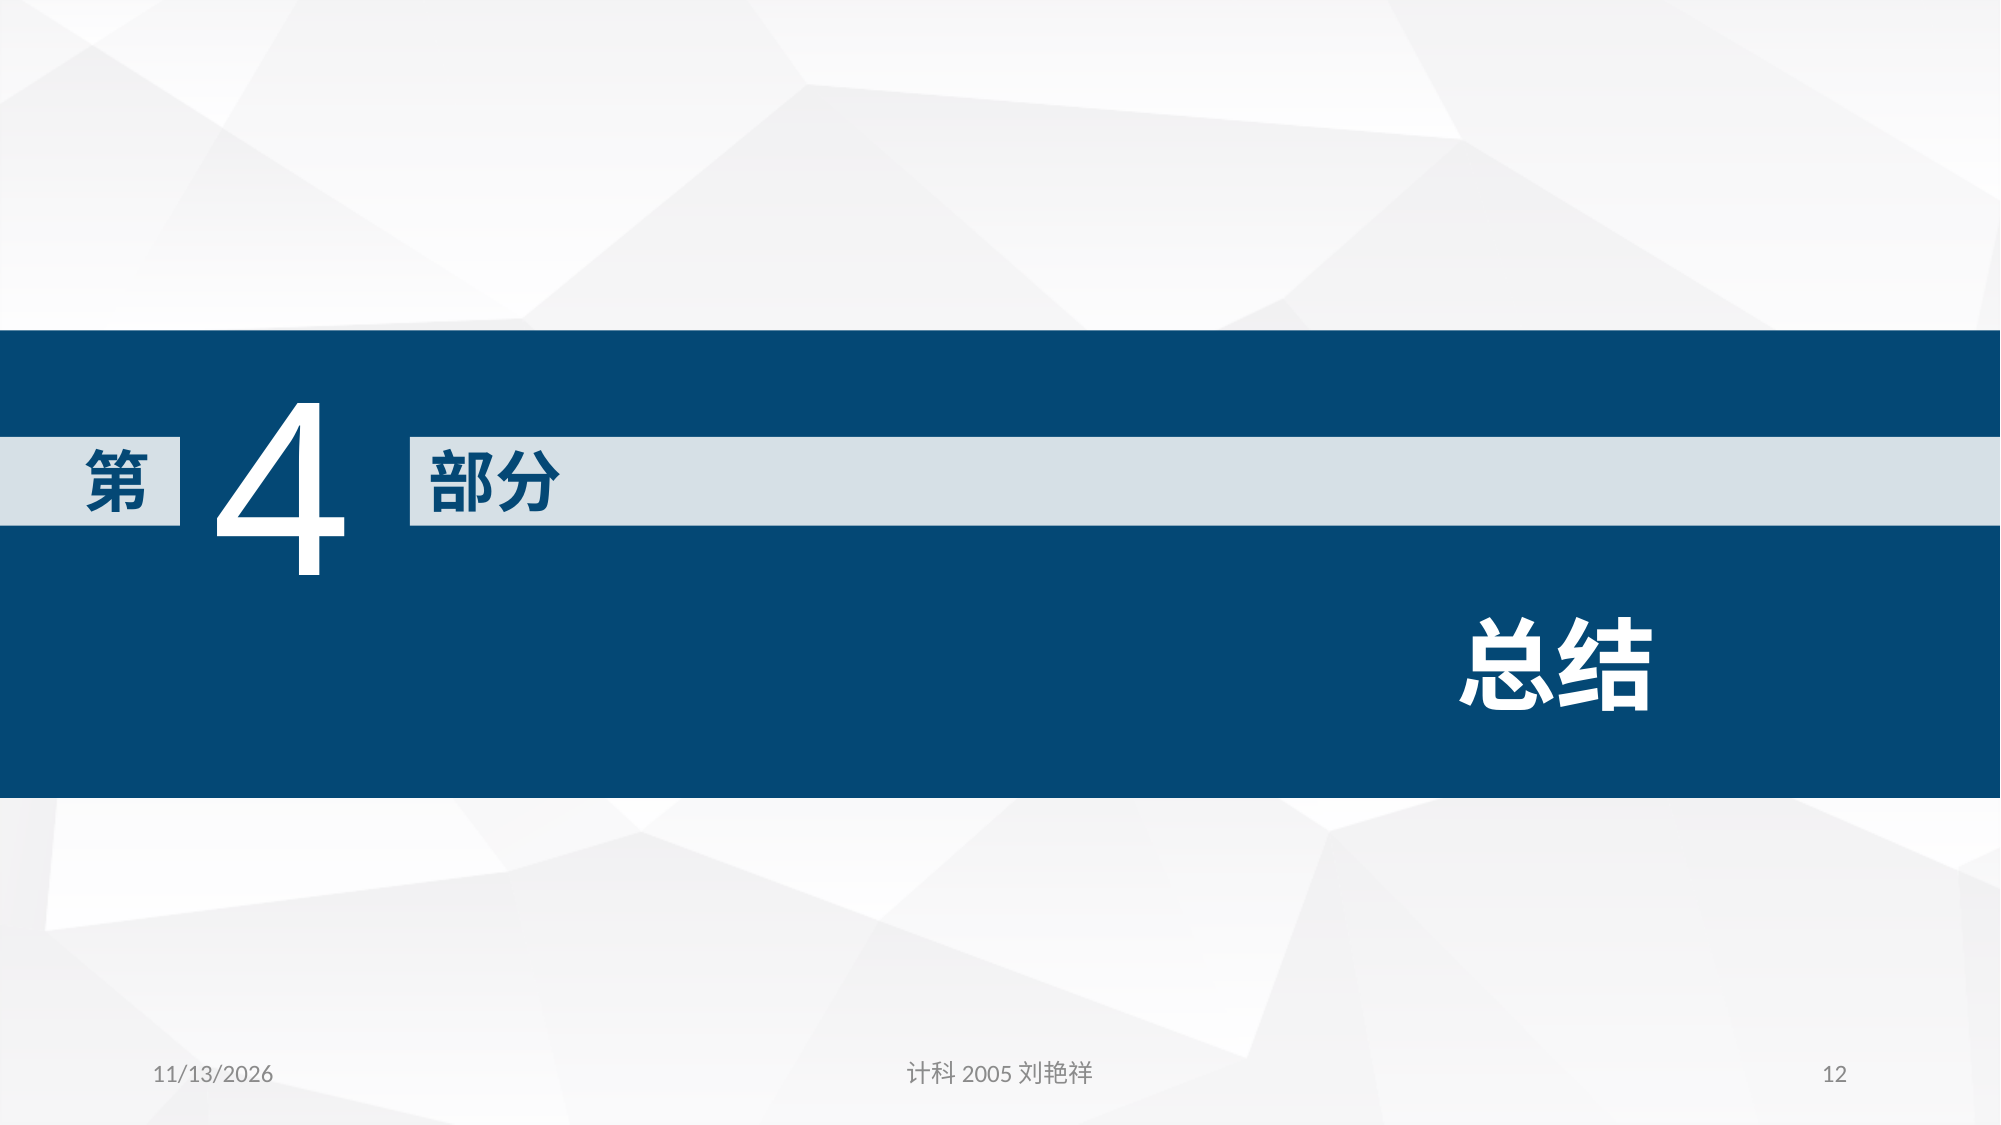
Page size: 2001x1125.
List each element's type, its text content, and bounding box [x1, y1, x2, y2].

text_box [705, 436, 2000, 527]
text_box 4 [155, 328, 408, 631]
slide_number 12 [1412, 1042, 1863, 1103]
text_box 总结 [1086, 594, 2000, 730]
text_box 部分 [414, 432, 705, 528]
footer 计科2005刘艳祥 [662, 1042, 1338, 1103]
text_box [0, 329, 2000, 799]
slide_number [137, 1042, 588, 1103]
picture [0, 0, 2001, 1125]
text_box [0, 436, 68, 527]
text_box [409, 436, 414, 527]
text_box 第 [68, 432, 163, 528]
